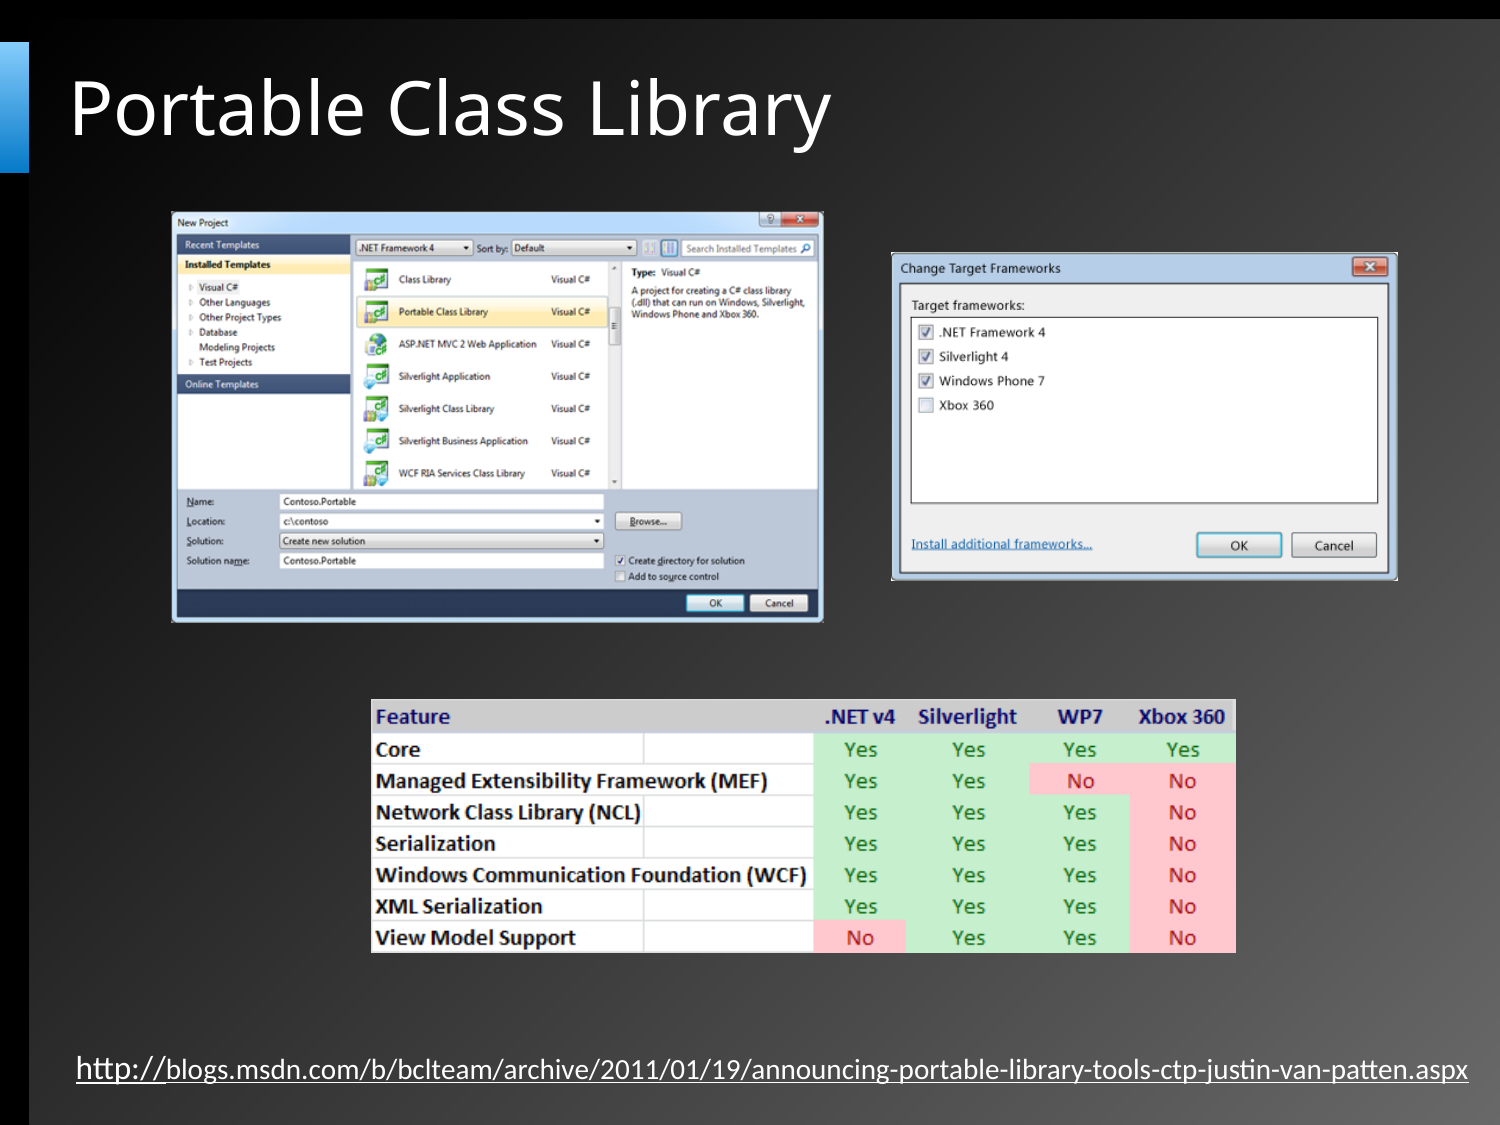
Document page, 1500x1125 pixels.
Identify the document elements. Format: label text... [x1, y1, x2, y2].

picture [891, 252, 1398, 581]
picture [371, 698, 1237, 953]
picture [170, 211, 825, 623]
title Portable Class Library [53, 42, 1117, 171]
text_box http://blogs.msdn.com/b/bclteam/archive/2011/01/19/announcing-portable-library-tools-ctp-justin-van-patten.aspx [60, 1038, 1496, 1094]
